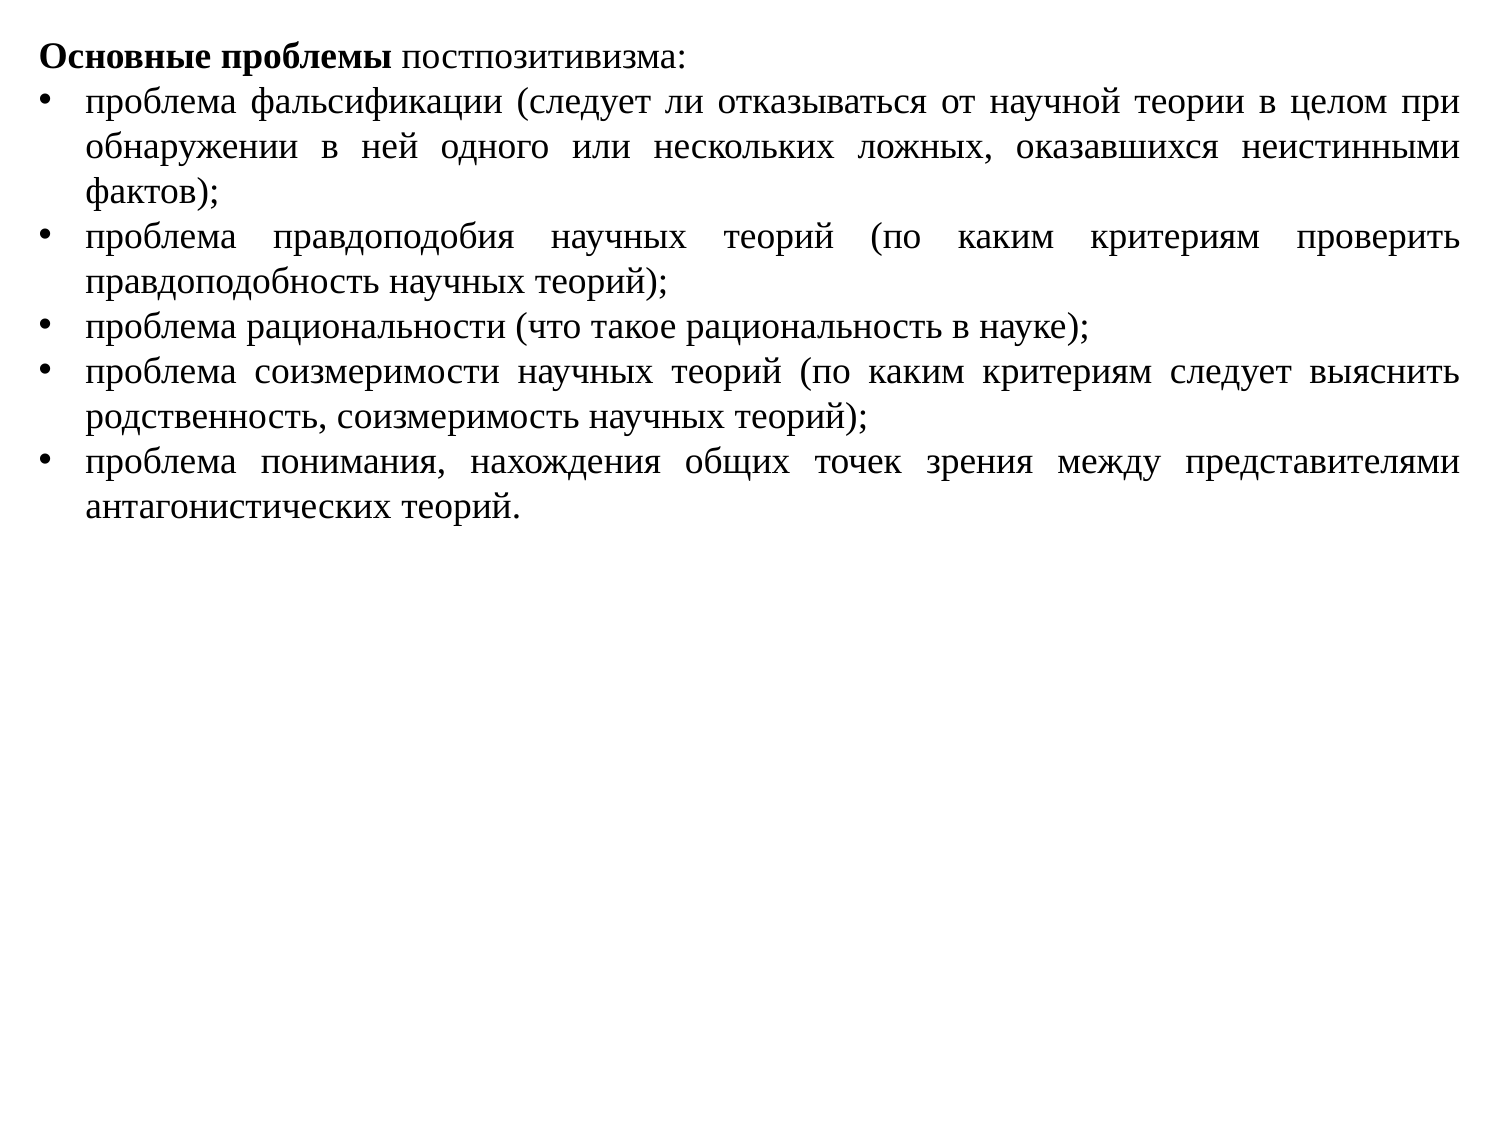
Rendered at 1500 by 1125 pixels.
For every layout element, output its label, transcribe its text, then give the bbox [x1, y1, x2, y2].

subtitle Основные проблемы постпозитивизма: проблема фальсификации (следует ли отказываться от научной теории в целом при обнаружении в ней одного или нескольких ложных, оказавшихся неистинными фактов); проблема правдоподобия научных теорий (по каким критериям проверить правдоподобность научных теорий); проблема рациональности (что такое рациональность в науке); проблема соизмеримости научных теорий (по каким критериям следует выяснить родственность, соизмеримость научных теорий); проблема понимания, нахождения общих точек зрения между представителями антагонистических теорий. [23, 23, 1477, 1102]
